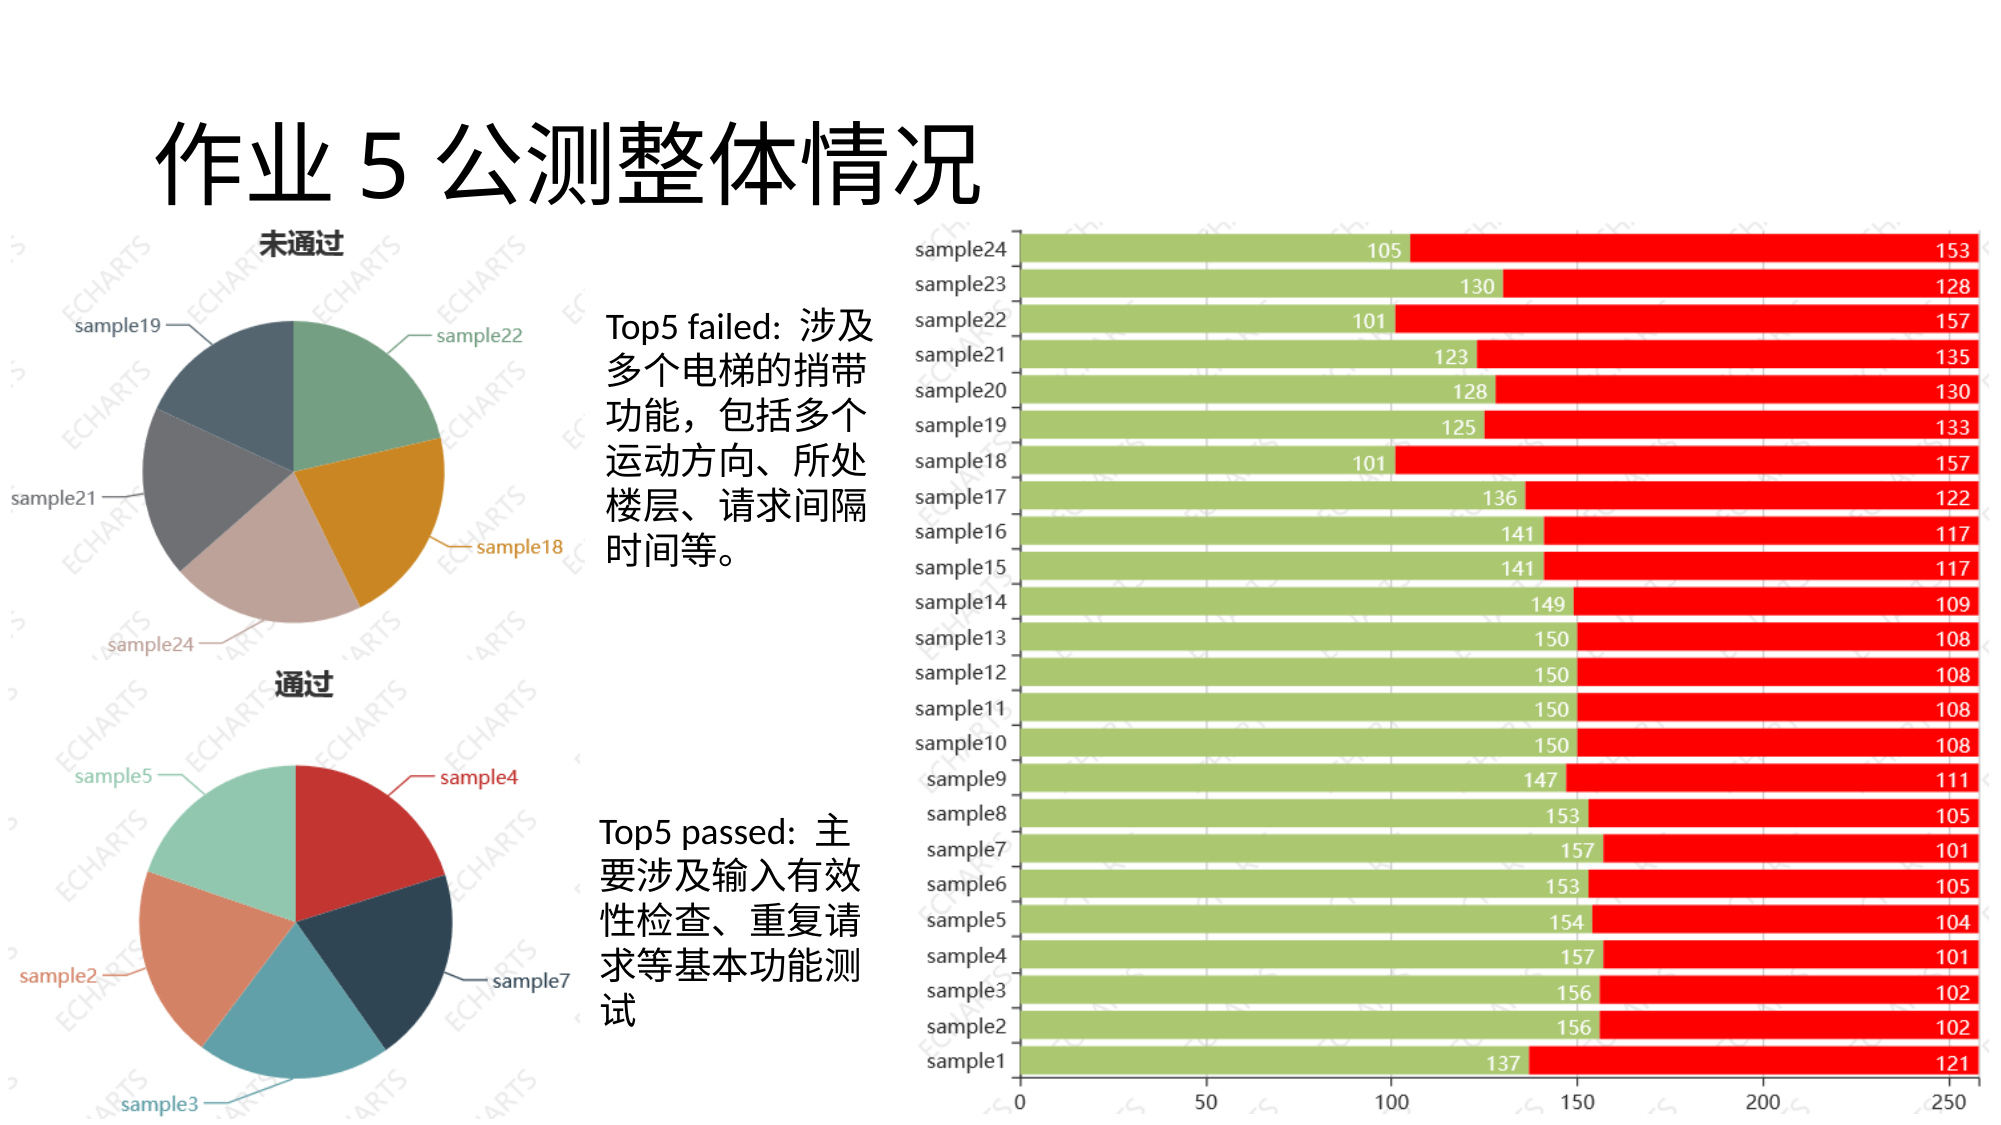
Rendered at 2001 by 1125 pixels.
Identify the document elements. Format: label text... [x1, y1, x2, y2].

text_box Top5 passed: 主要涉及输入有效性检查、重复请求等基本功能测试 [584, 799, 898, 1040]
picture [11, 216, 585, 660]
text_box Top5 failed: 涉及多个电梯的捎带功能，包括多个运动方向、所处楼层、请求间隔时间等。 [591, 294, 904, 579]
title 作业5公测整体情况 [137, 59, 1863, 278]
picture [904, 222, 1990, 1114]
picture [7, 665, 580, 1119]
